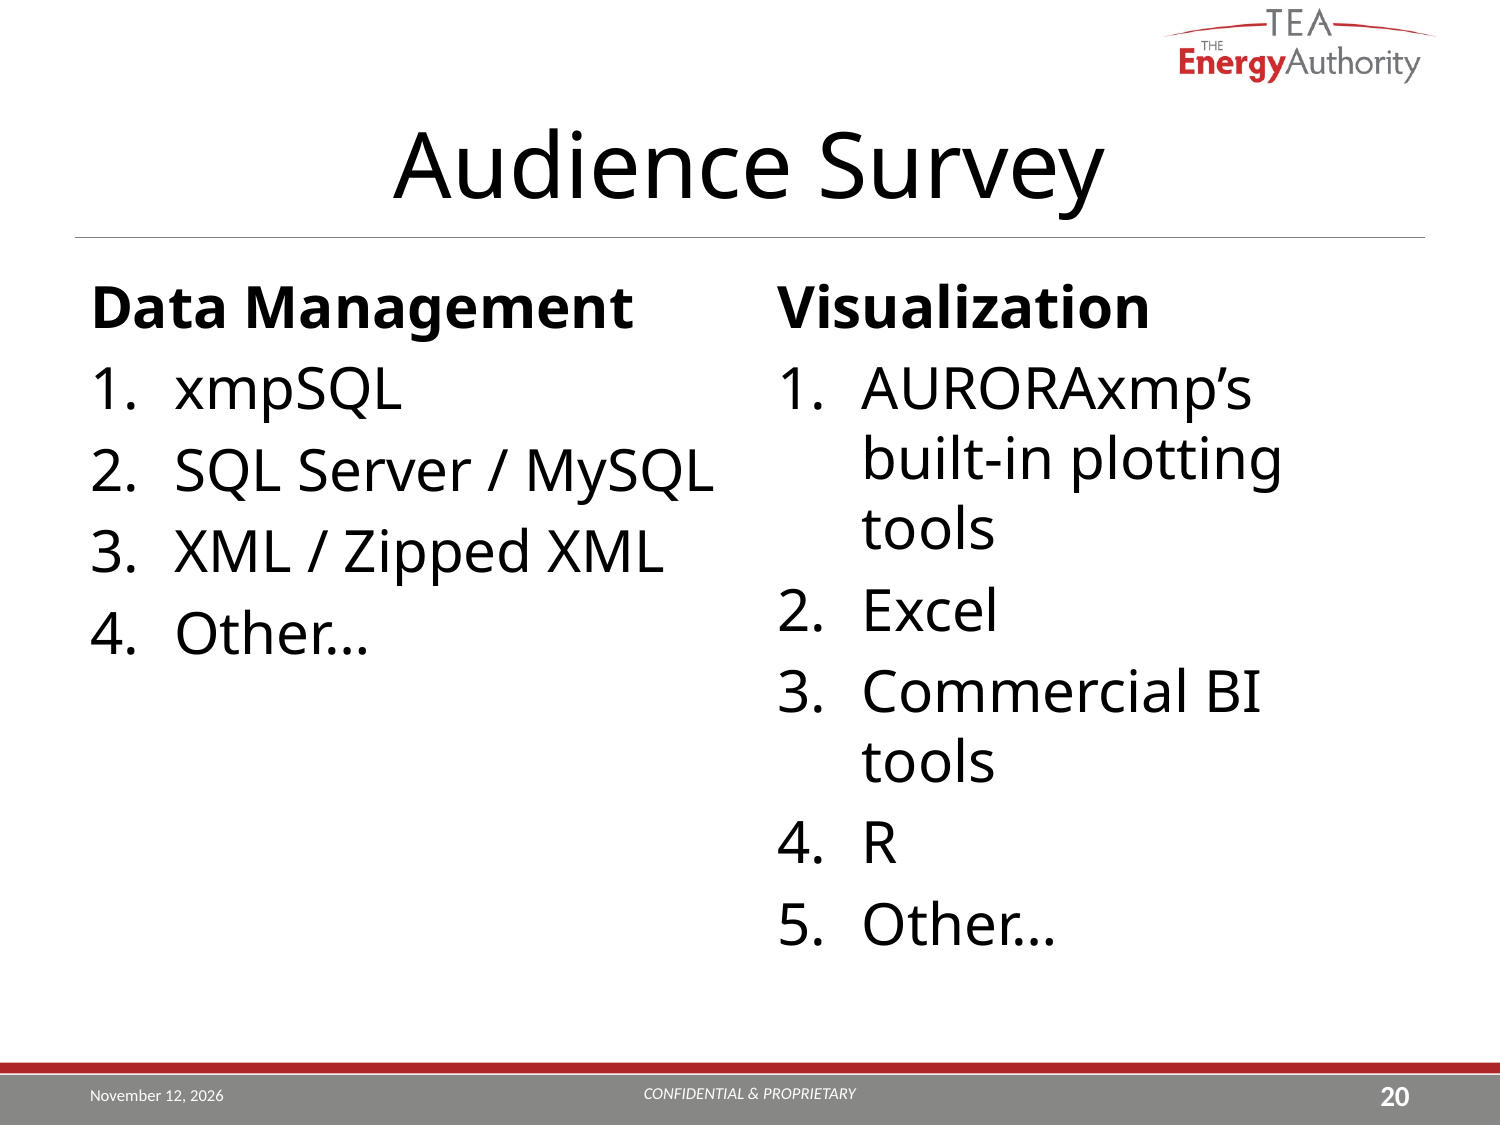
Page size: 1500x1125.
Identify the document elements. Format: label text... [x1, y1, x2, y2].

list Visualization AURORAxmp’s built-in plotting tools Excel Commercial BI tools R Other… [762, 262, 1425, 1005]
picture [1162, 0, 1438, 92]
footer CONFIDENTIAL & PROPRIETARY [512, 1062, 988, 1123]
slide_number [75, 1065, 425, 1125]
title Audience Survey [75, 90, 1425, 233]
slide_number 20 [1074, 1065, 1425, 1125]
list Data Management xmpSQL SQL Server / MySQL XML / Zipped XML Other… [75, 262, 738, 1005]
